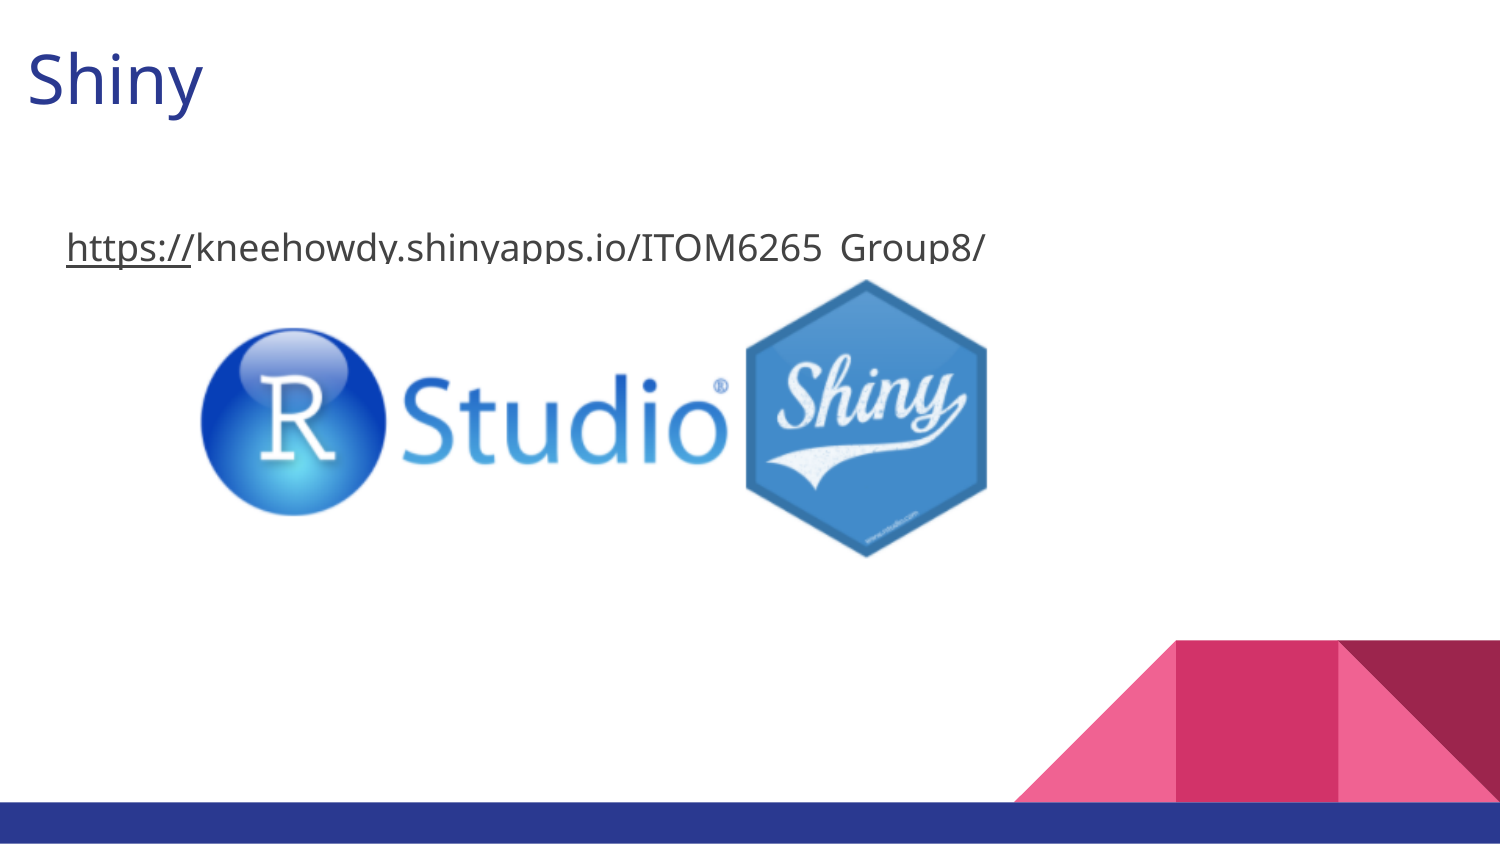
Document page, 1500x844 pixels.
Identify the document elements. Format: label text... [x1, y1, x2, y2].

list https://kneehowdy.shinyapps.io/ITOM6265_Group8/ [51, 201, 1449, 750]
title Shiny [12, 20, 1411, 121]
picture [190, 264, 1006, 580]
